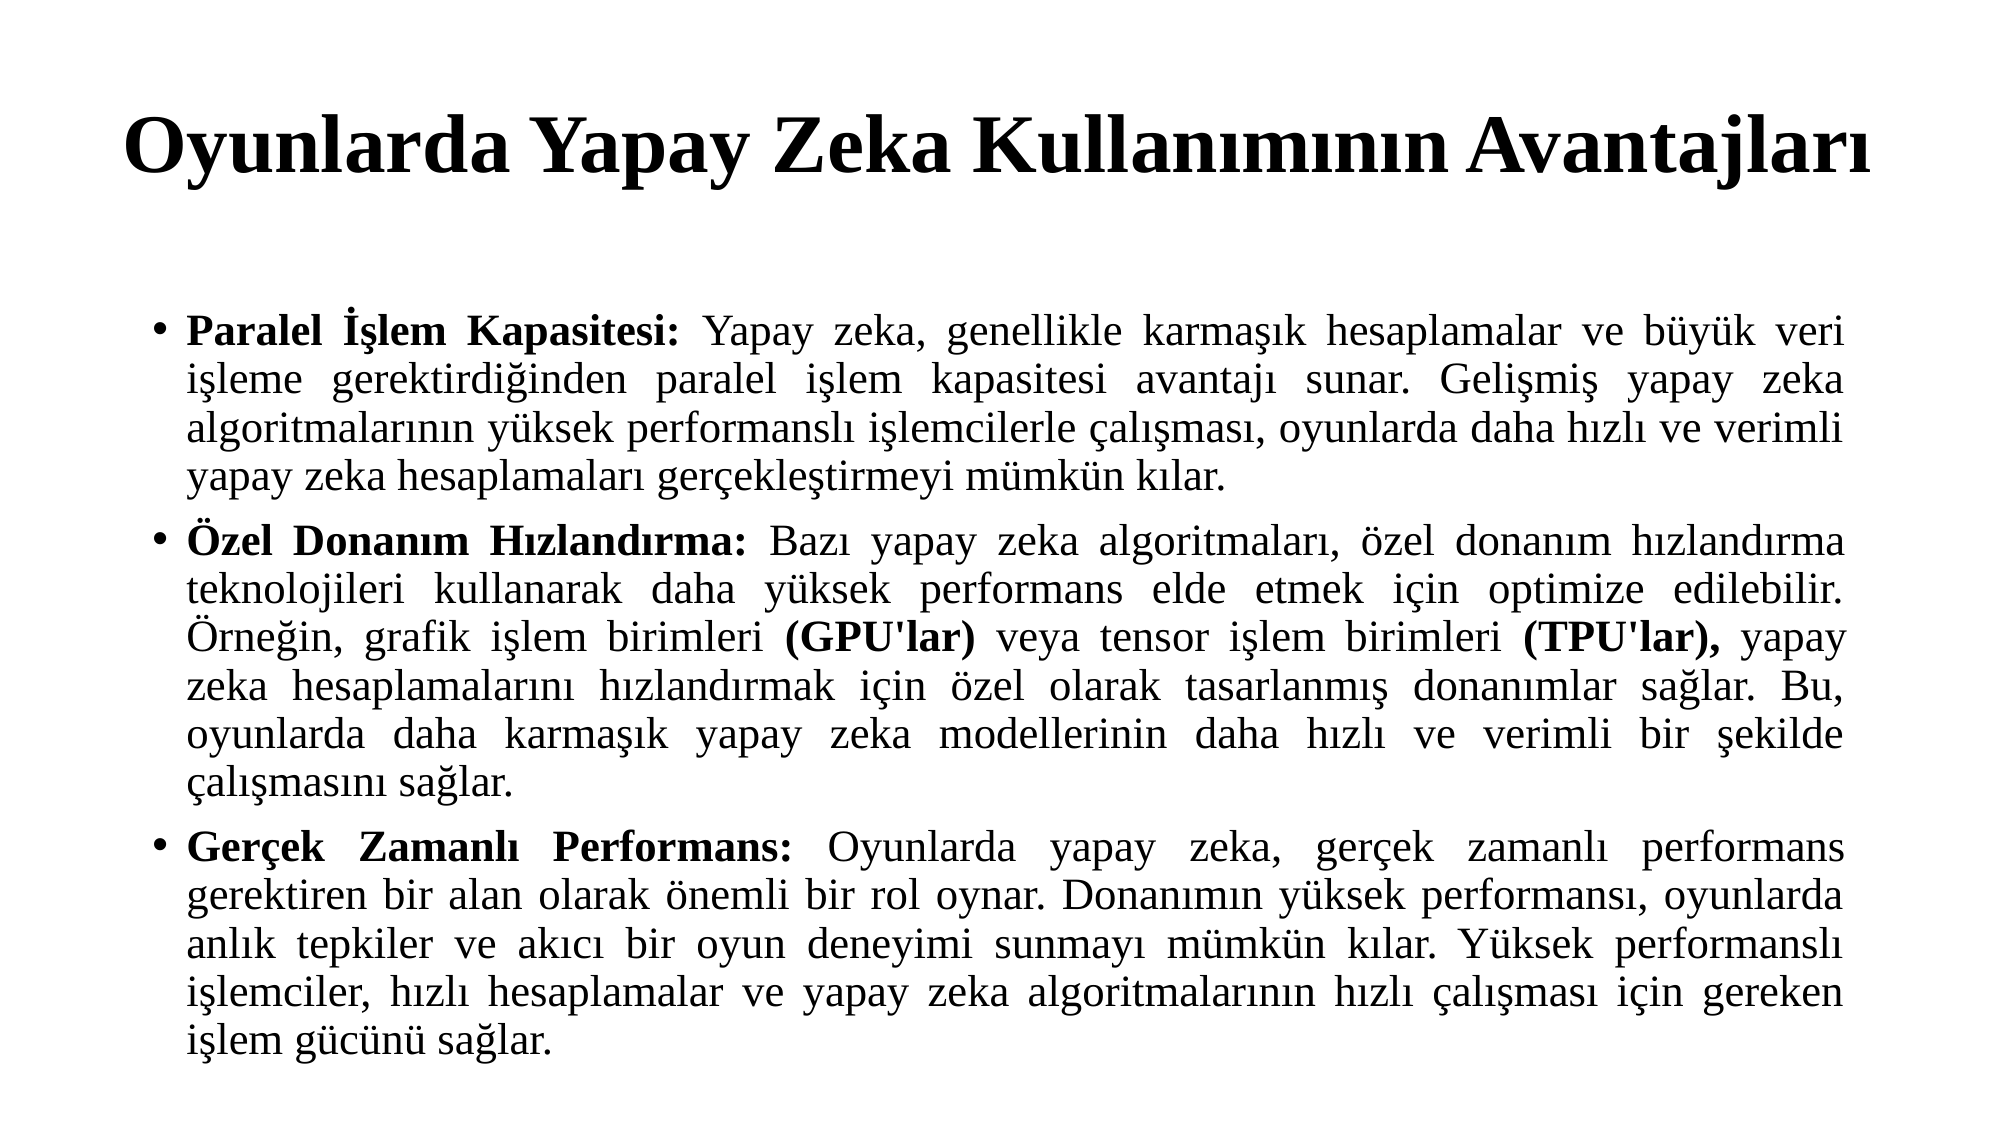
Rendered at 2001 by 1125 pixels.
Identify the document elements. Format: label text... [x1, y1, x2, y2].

title Oyunlarda Yapay Zeka Kullanımının Avantajları [107, 37, 1918, 255]
list Paralel İşlem Kapasitesi: Yapay zeka, genellikle karmaşık hesaplamalar ve büyük veri işleme gerektirdiğinden paralel işlem kapasitesi avantajı sunar. Gelişmiş yapay zeka algoritmalarının yüksek performanslı işlemcilerle çalışması, oyunlarda daha hızlı ve verimli yapay zeka hesaplamaları gerçekleştirmeyi mümkün kılar. Özel Donanım Hızlandırma: Bazı yapay zeka algoritmaları, özel donanım hızlandırma teknolojileri kullanarak daha yüksek performans elde etmek için optimize edilebilir. Örneğin, grafik işlem birimleri (GPU'lar) veya tensor işlem birimleri (TPU'lar), yapay zeka hesaplamalarını hızlandırmak için özel olarak tasarlanmış donanımlar sağlar. Bu, oyunlarda daha karmaşık yapay zeka modellerinin daha hızlı ve verimli bir şekilde çalışmasını sağlar. Gerçek Zamanlı Performans: Oyunlarda yapay zeka, gerçek zamanlı performans gerektiren bir alan olarak önemli bir rol oynar. Donanımın yüksek performansı, oyunlarda anlık tepkiler ve akıcı bir oyun deneyimi sunmayı mümkün kılar. Yüksek performanslı işlemciler, hızlı hesaplamalar ve yapay zeka algoritmalarının hızlı çalışması için gereken işlem gücünü sağlar. [137, 299, 1863, 1076]
